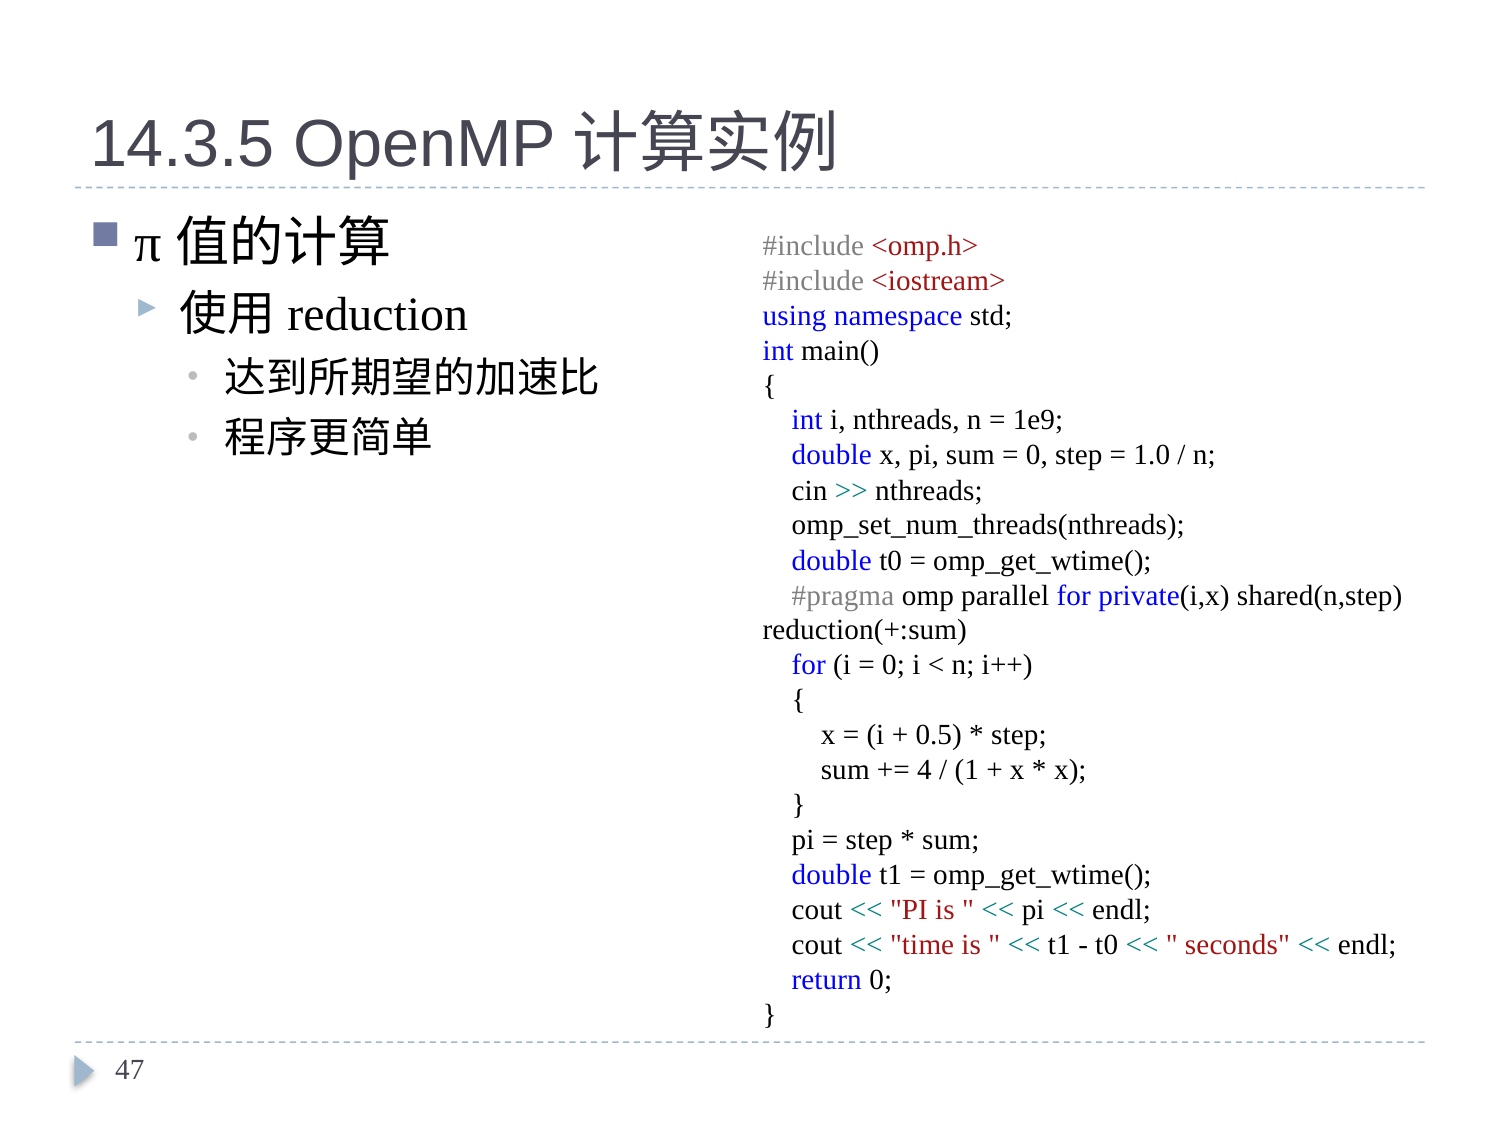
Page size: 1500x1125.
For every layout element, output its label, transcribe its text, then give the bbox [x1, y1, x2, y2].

title 14.3.5 OpenMP计算实例 [74, 24, 1426, 188]
list π值的计算 使用reduction 达到所期望的加速比 程序更简单 [74, 199, 786, 1011]
slide_number 47 [100, 1042, 426, 1103]
text_box #include <omp.h> #include <iostream> using namespace std; int main() { int i, nthreads, n = 1e9; double x, pi, sum = 0, step = 1.0 / n; cin >> nthreads; omp_set_num_threads(nthreads); double t0 = omp_get_wtime(); #pragma omp parallel for private(i,x) shared(n,step) reduction(+:sum) for (i = 0; i < n; i++) { x = (i + 0.5) * step; sum += 4 / (1 + x * x); } pi = step * sum; double t1 = omp_get_wtime(); cout << "PI is " << pi << endl; cout << "time is " << t1 - t0 << " seconds" << endl; return 0; } [747, 218, 1498, 1038]
